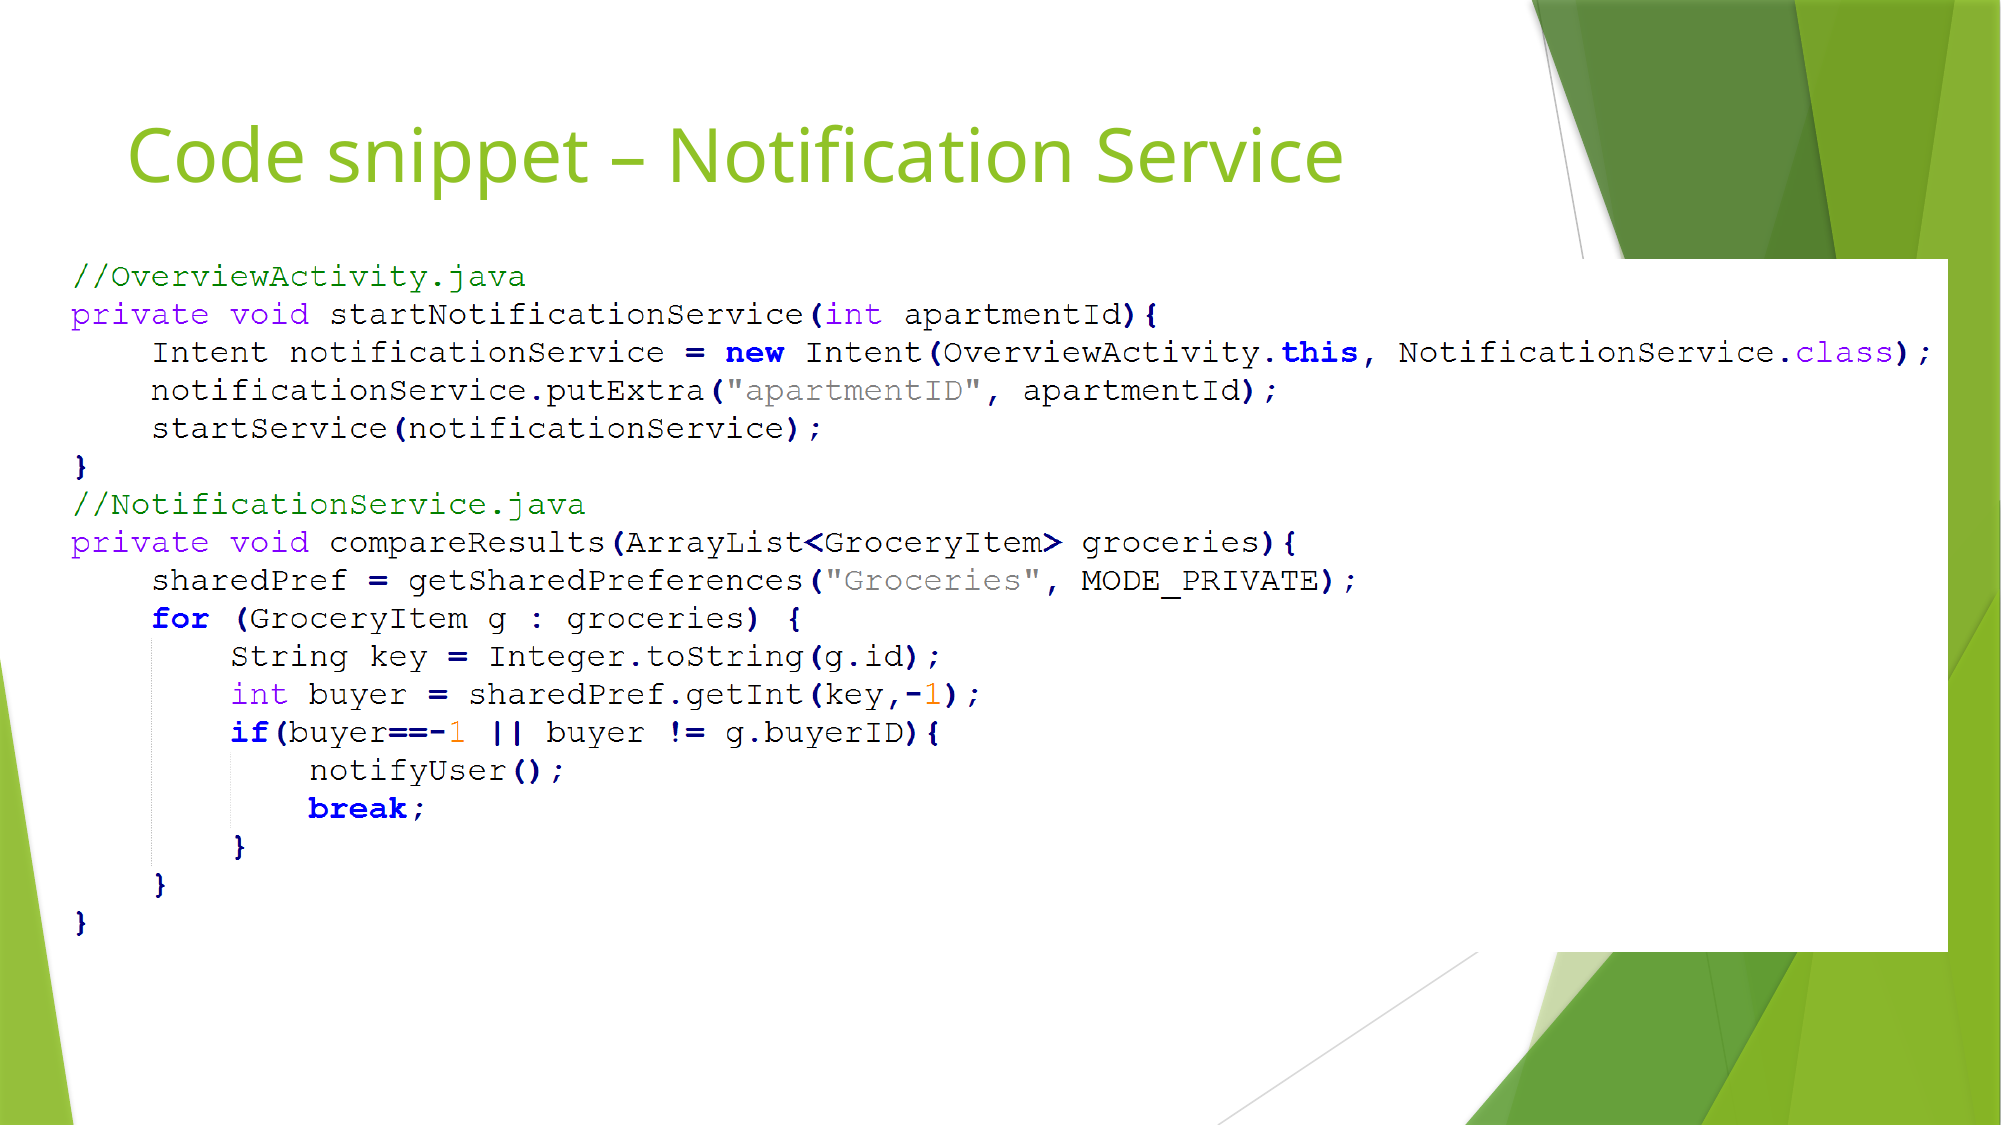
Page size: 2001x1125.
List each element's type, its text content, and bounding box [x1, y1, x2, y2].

picture [69, 258, 1948, 952]
title Code snippet – Notification Service [111, 99, 1522, 258]
